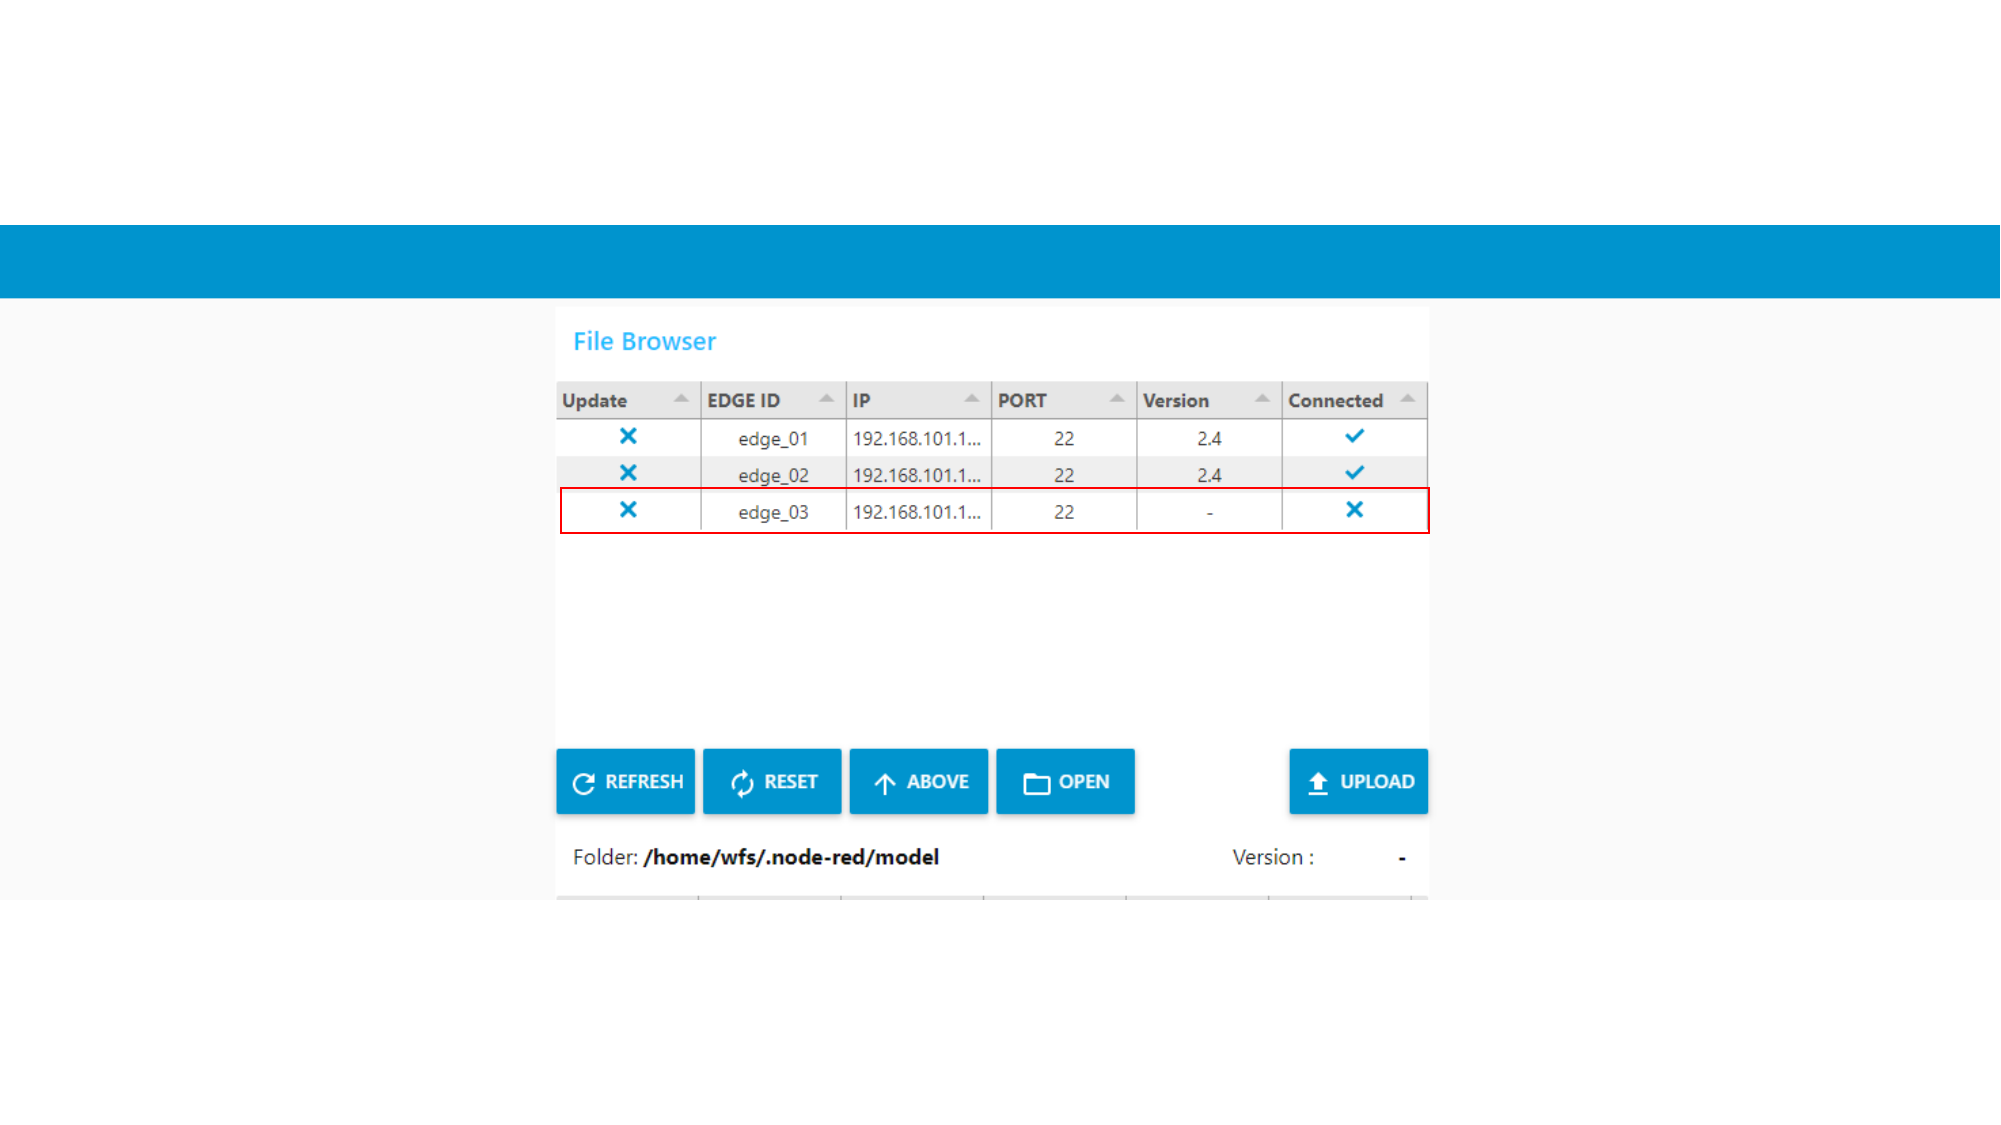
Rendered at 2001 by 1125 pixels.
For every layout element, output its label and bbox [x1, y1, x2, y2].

text_box [0, 225, 2000, 900]
